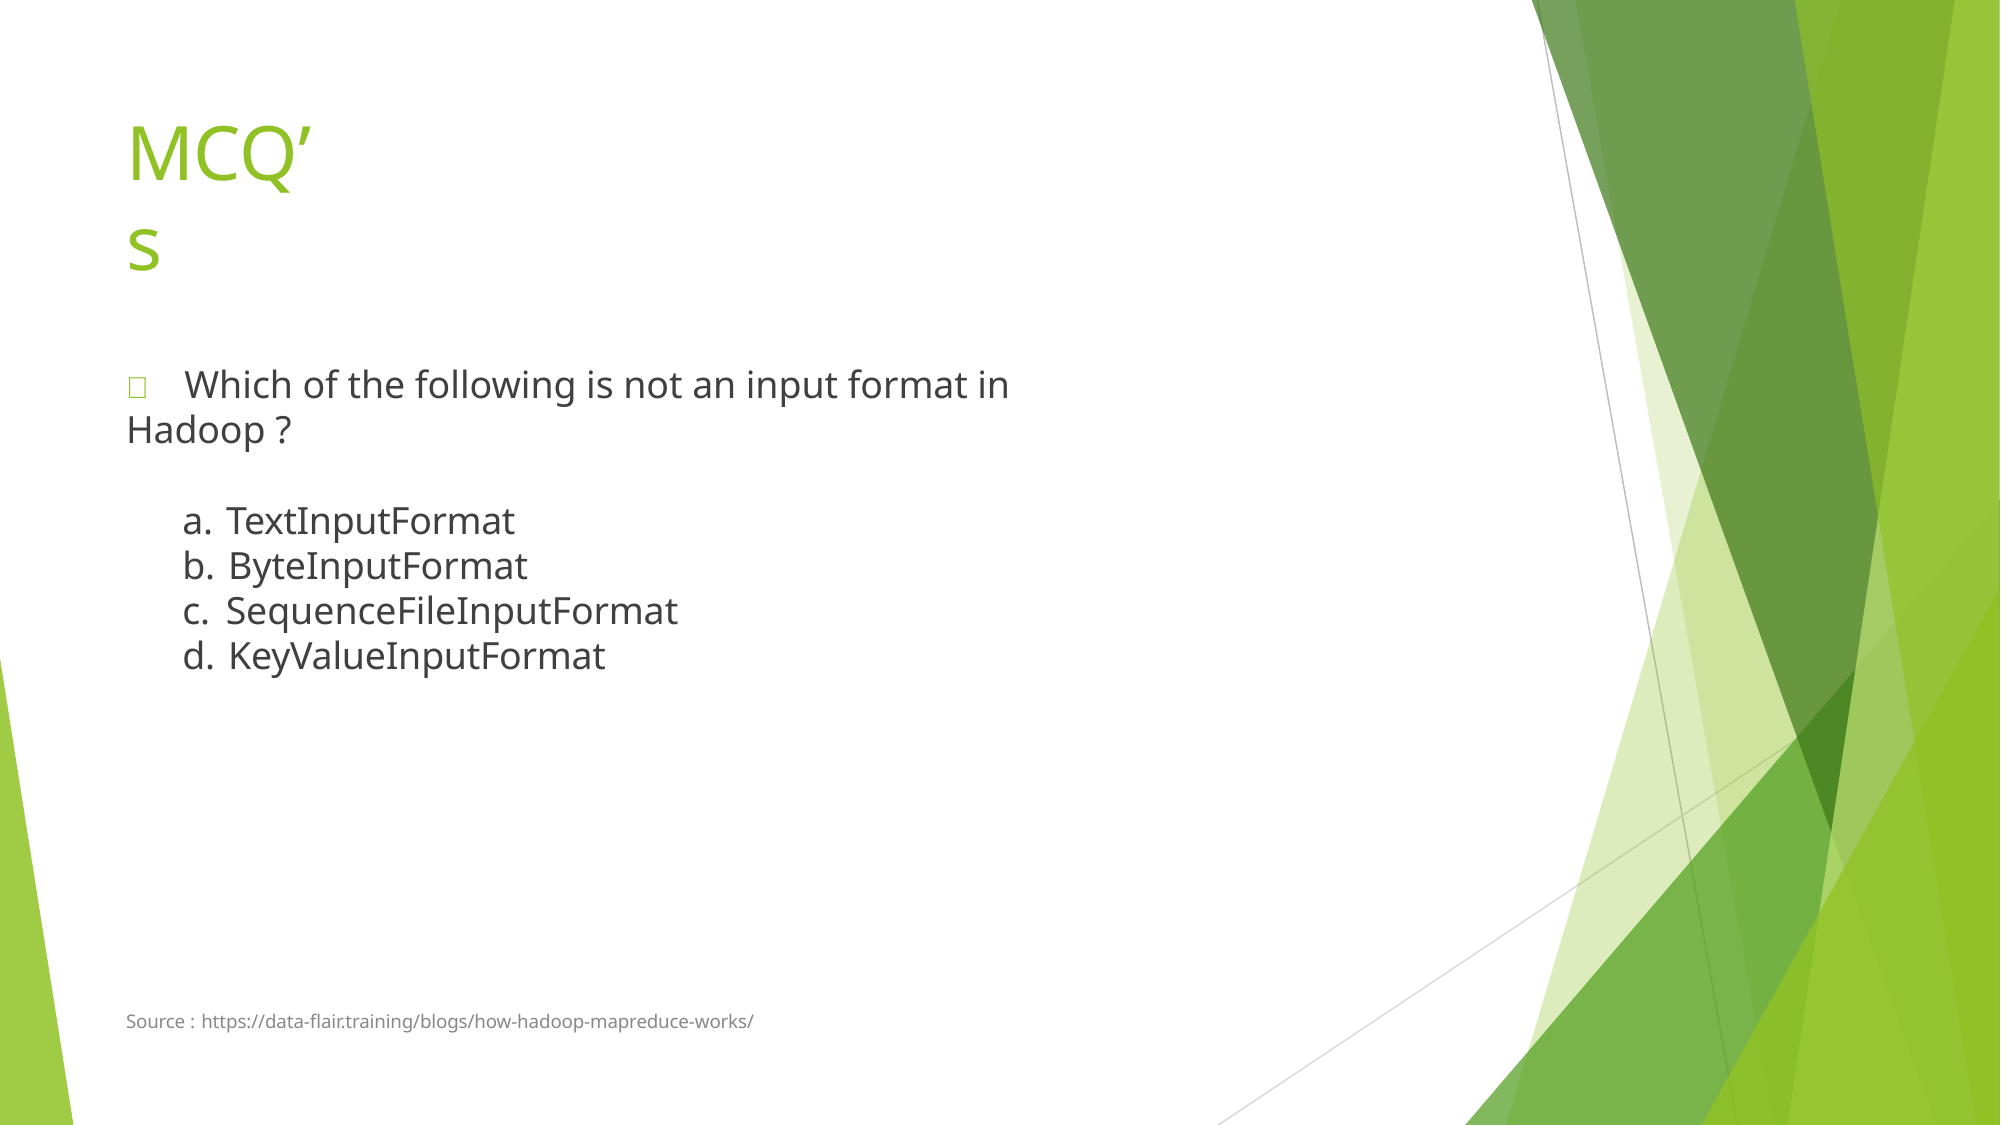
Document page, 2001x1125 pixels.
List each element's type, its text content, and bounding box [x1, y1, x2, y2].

footer Source : https://data-flair.training/blogs/how-hadoop-mapreduce-works/ [124, 1008, 755, 1125]
text_box  Which of the following is not an input format in Hadoop ? TextInputFormat ByteInputFormat SequenceFileInputFormat KeyValueInputFormat [124, 358, 1148, 678]
title MCQ’s [124, 103, 330, 294]
